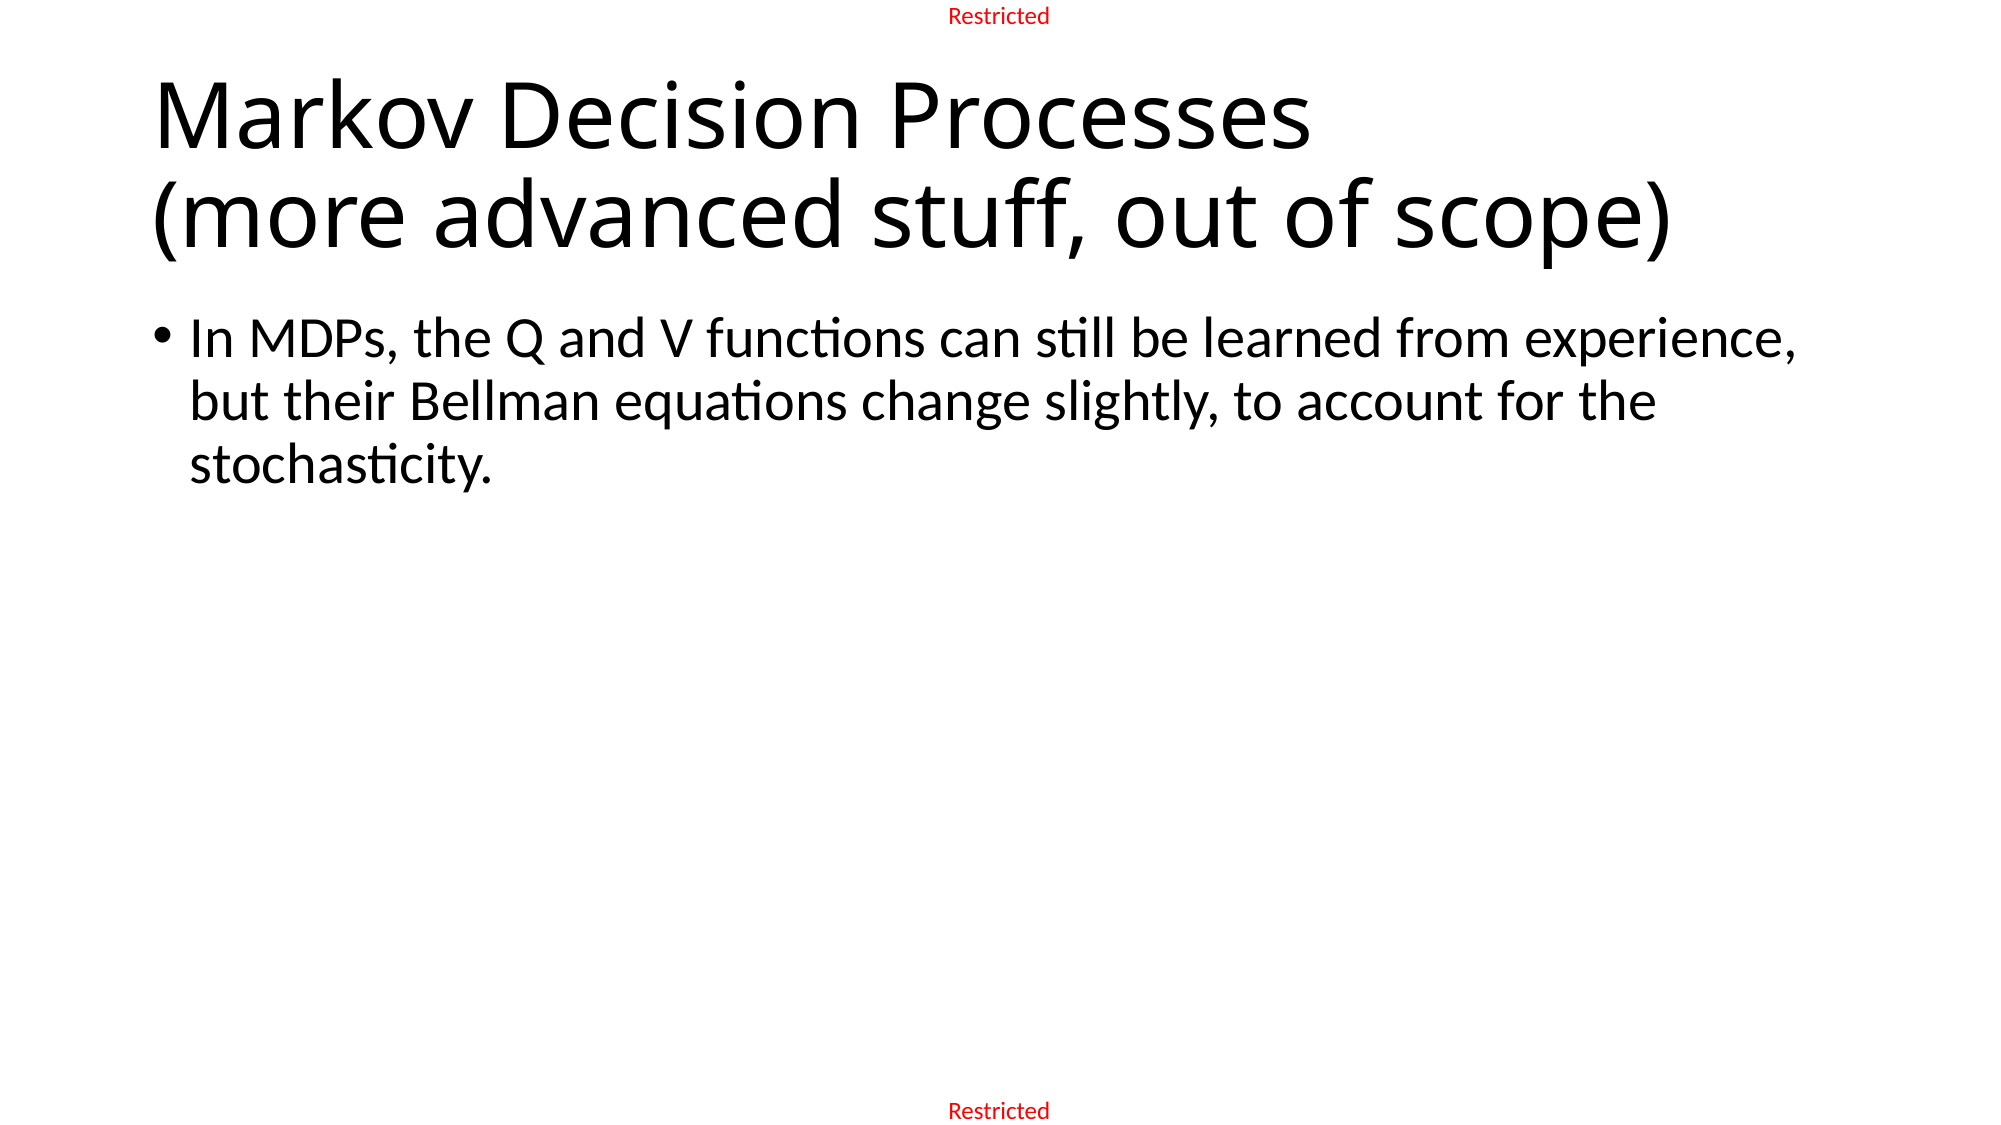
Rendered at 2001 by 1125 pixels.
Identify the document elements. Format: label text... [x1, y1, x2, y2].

title Markov Decision Processes (more advanced stuff, out of scope) [137, 59, 1863, 278]
